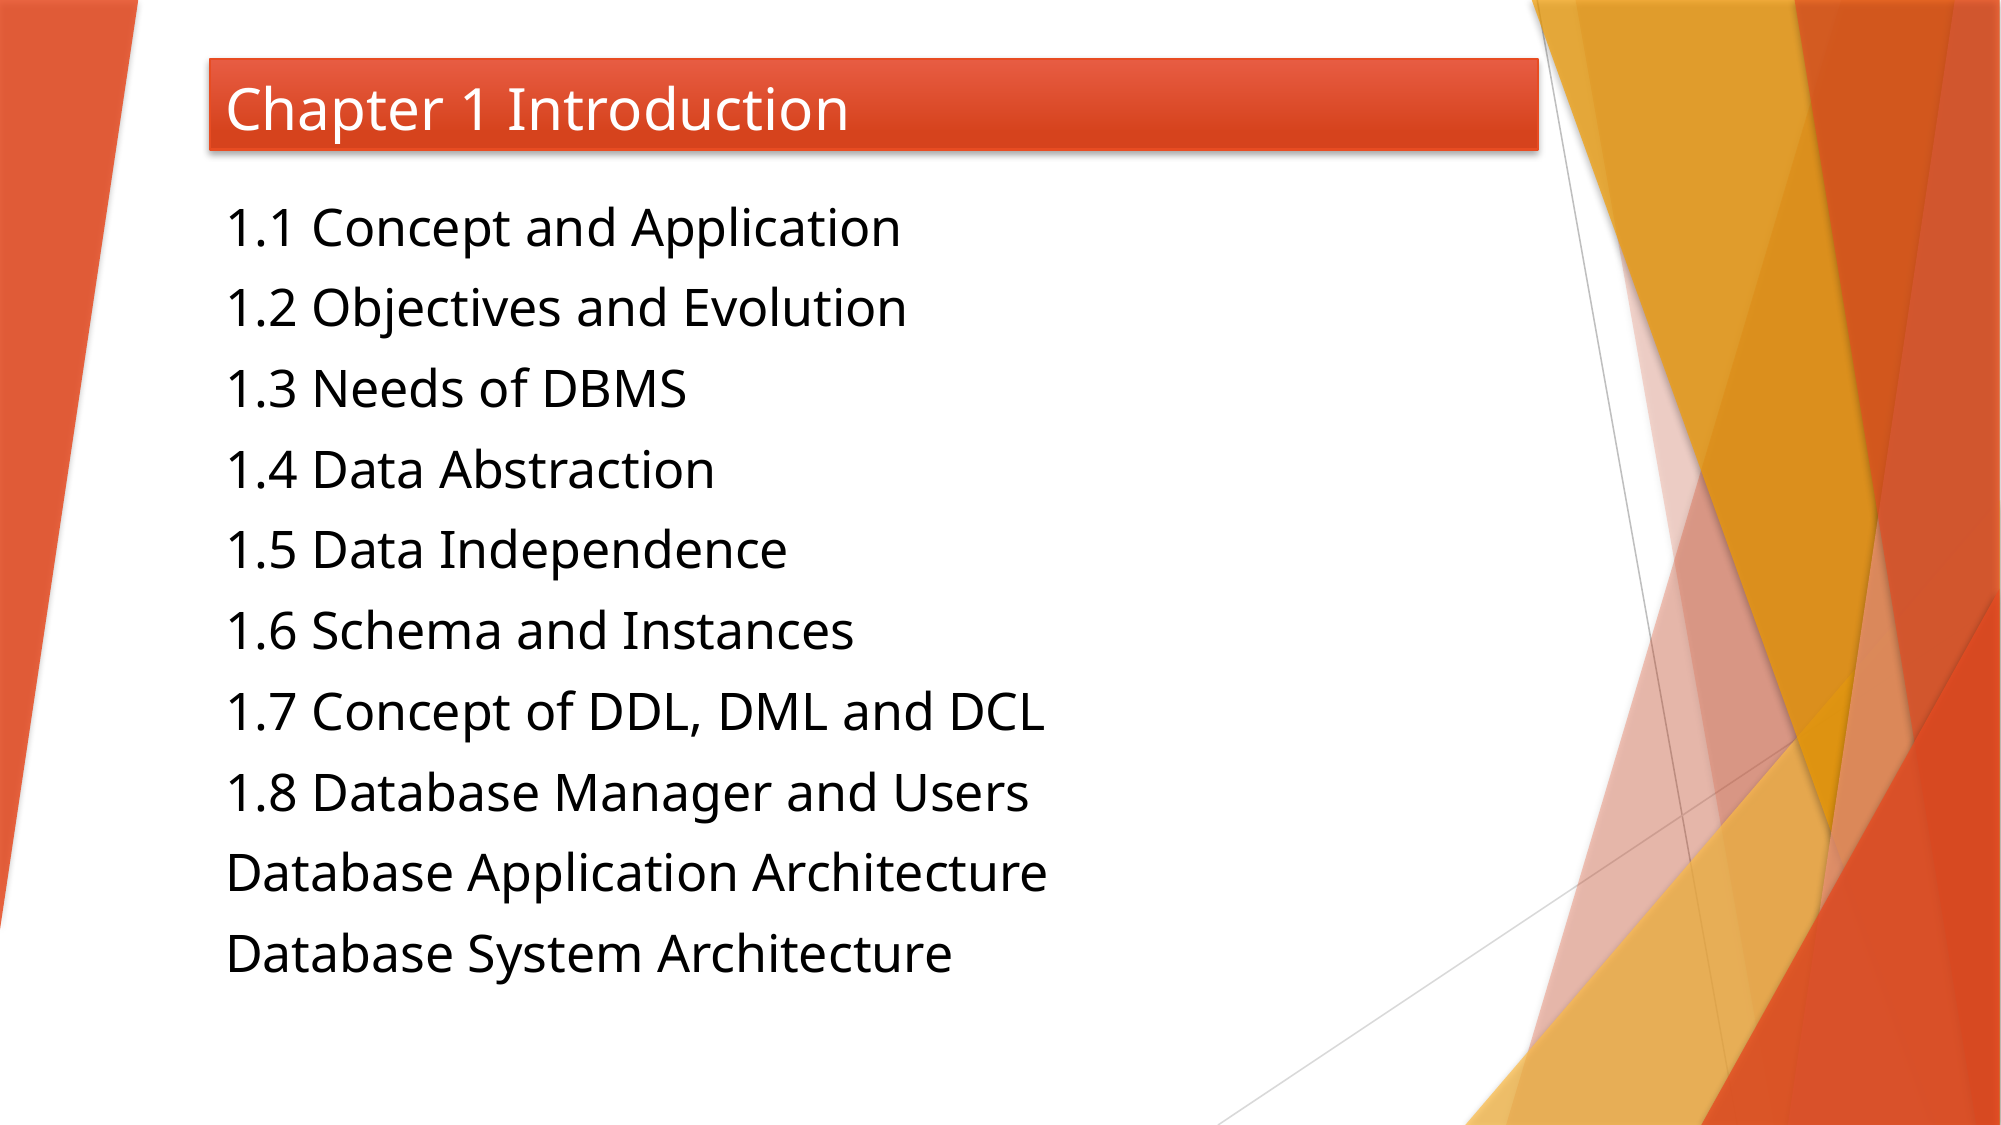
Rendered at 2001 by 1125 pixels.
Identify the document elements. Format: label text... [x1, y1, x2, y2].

subtitle 1.1 Concept and Application 1.2 Objectives and Evolution 1.3 Needs of DBMS 1.4 Data Abstraction 1.5 Data Independence 1.6 Schema and Instances 1.7 Concept of DDL, DML and DCL 1.8 Database Manager and Users Database Application Architecture Database System Architecture [210, 186, 1538, 996]
title Chapter 1 Introduction [209, 58, 1539, 151]
